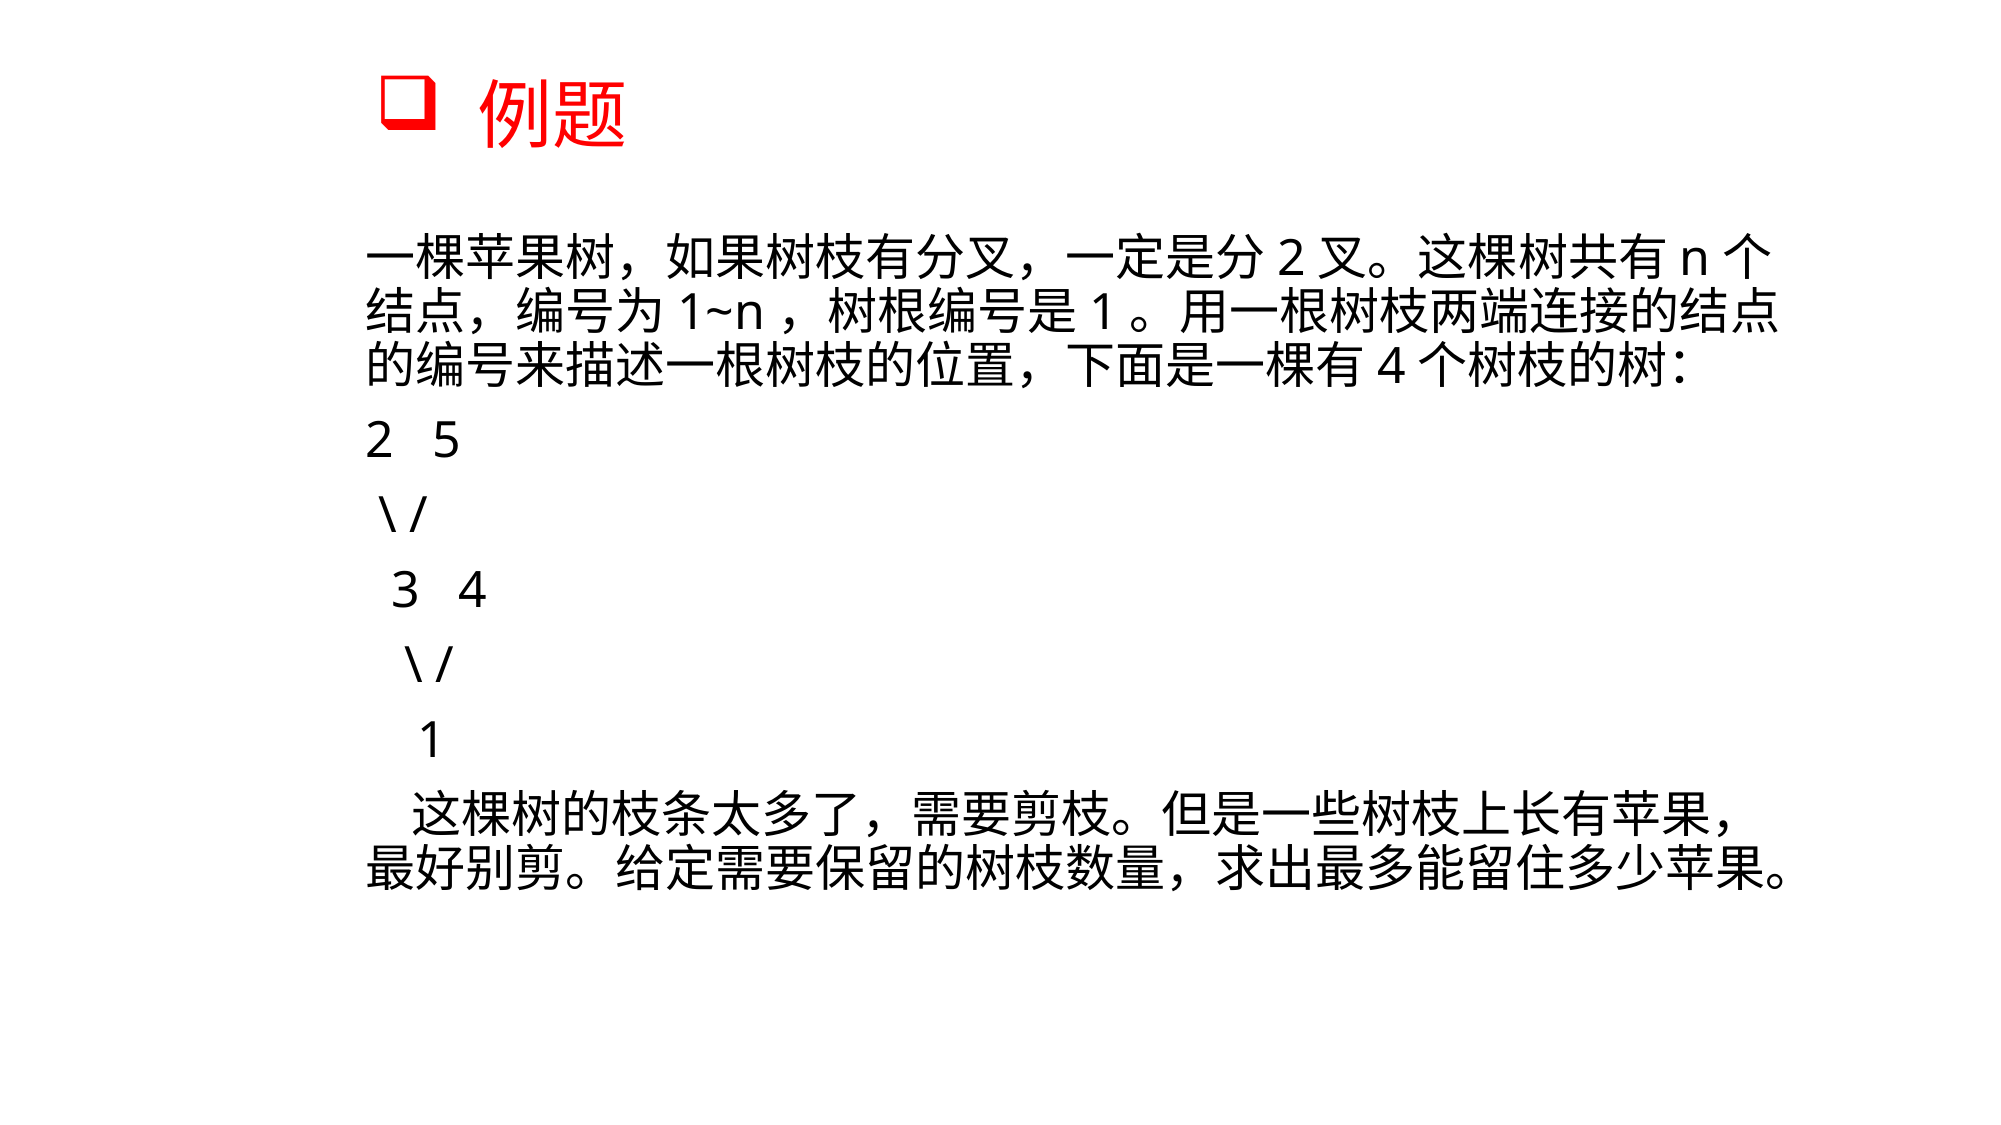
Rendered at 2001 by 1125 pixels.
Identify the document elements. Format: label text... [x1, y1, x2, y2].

title 例题 [324, 30, 1579, 194]
list 一棵苹果树，如果树枝有分叉，一定是分2叉。这棵树共有n个结点，编号为1~n，树根编号是1。用一根树枝两端连接的结点的编号来描述一根树枝的位置，下面是一棵有4个树枝的树： 2 5 \ / 3 4 \ / 1 这棵树的枝条太多了，需要剪枝。但是一些树枝上长有苹果，最好别剪。给定需要保留的树枝数量，求出最多能留住多少苹果。 [350, 224, 1804, 1040]
